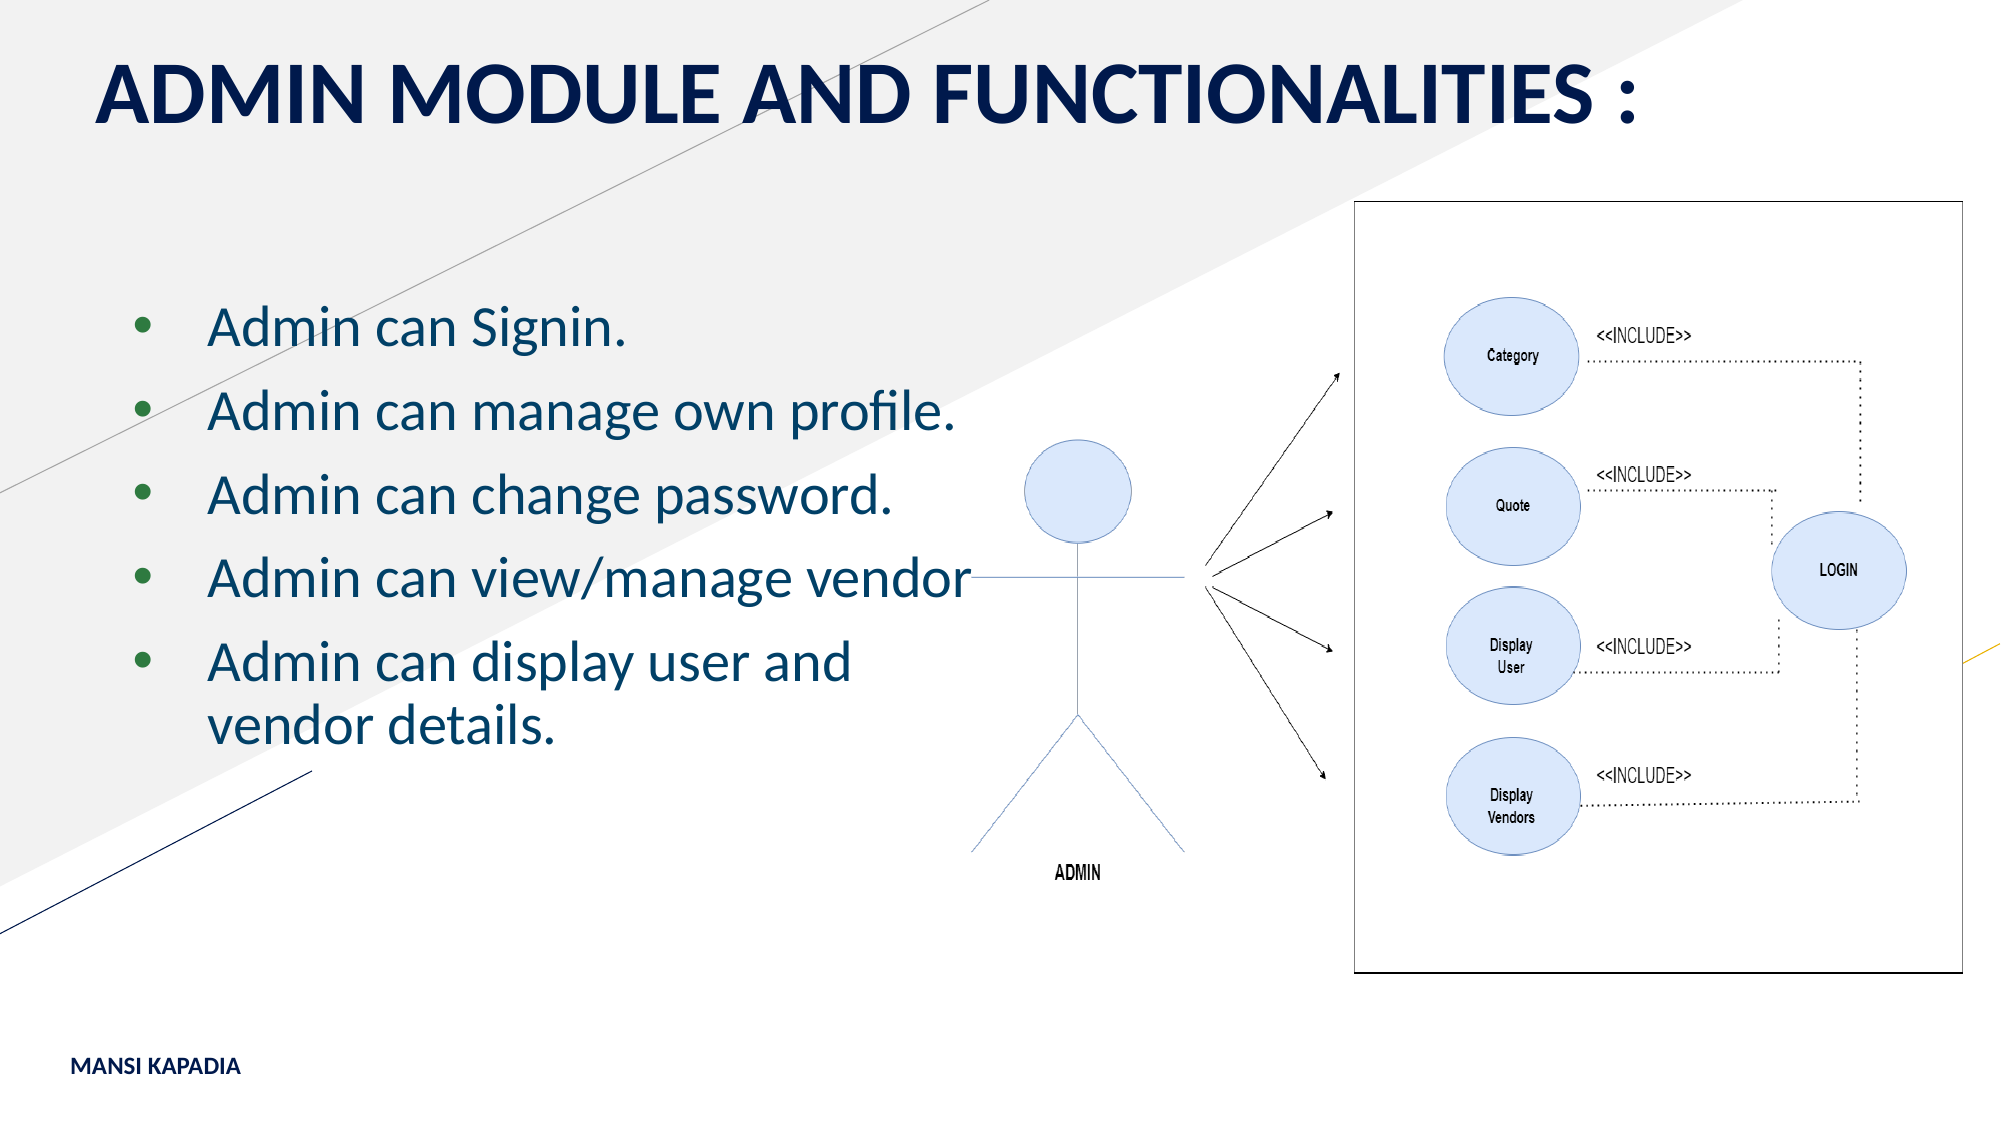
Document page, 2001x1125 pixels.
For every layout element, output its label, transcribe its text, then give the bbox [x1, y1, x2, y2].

list Admin can Signin. Admin can manage own profile. Admin can change password. Admin can view/manage vendor Admin can display user and vendor details. [117, 288, 971, 874]
text_box MANSI KAPADIA [55, 1042, 731, 1103]
title ADMIN MODULE AND FUNCTIONALITIES : [80, 36, 1677, 144]
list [971, 201, 1963, 974]
